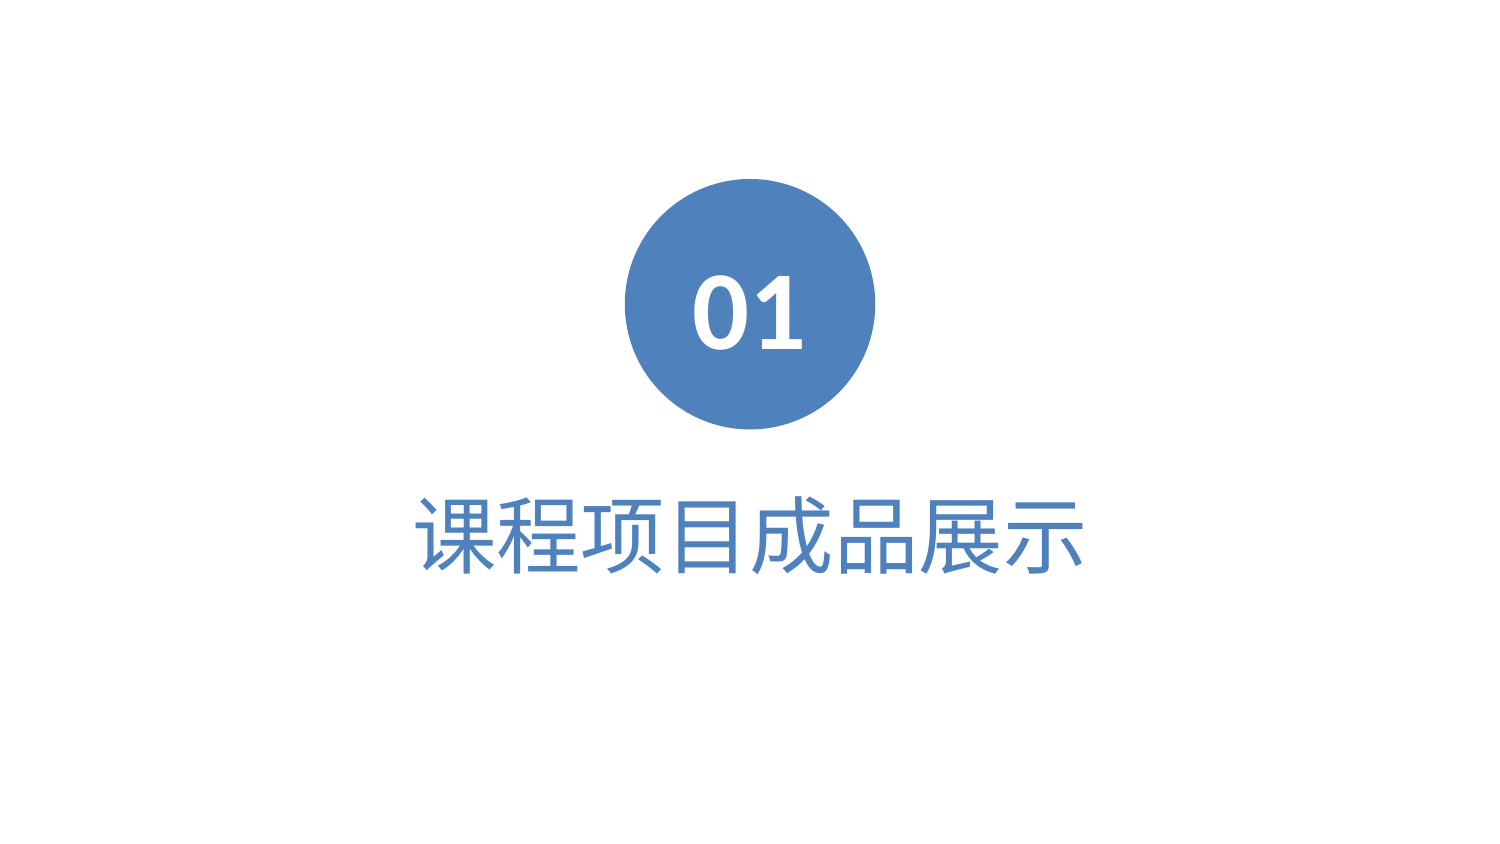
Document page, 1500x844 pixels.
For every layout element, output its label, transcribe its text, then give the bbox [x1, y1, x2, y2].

text_box 01 [622, 176, 878, 432]
text_box 课程项目成品展示 [358, 475, 1142, 592]
